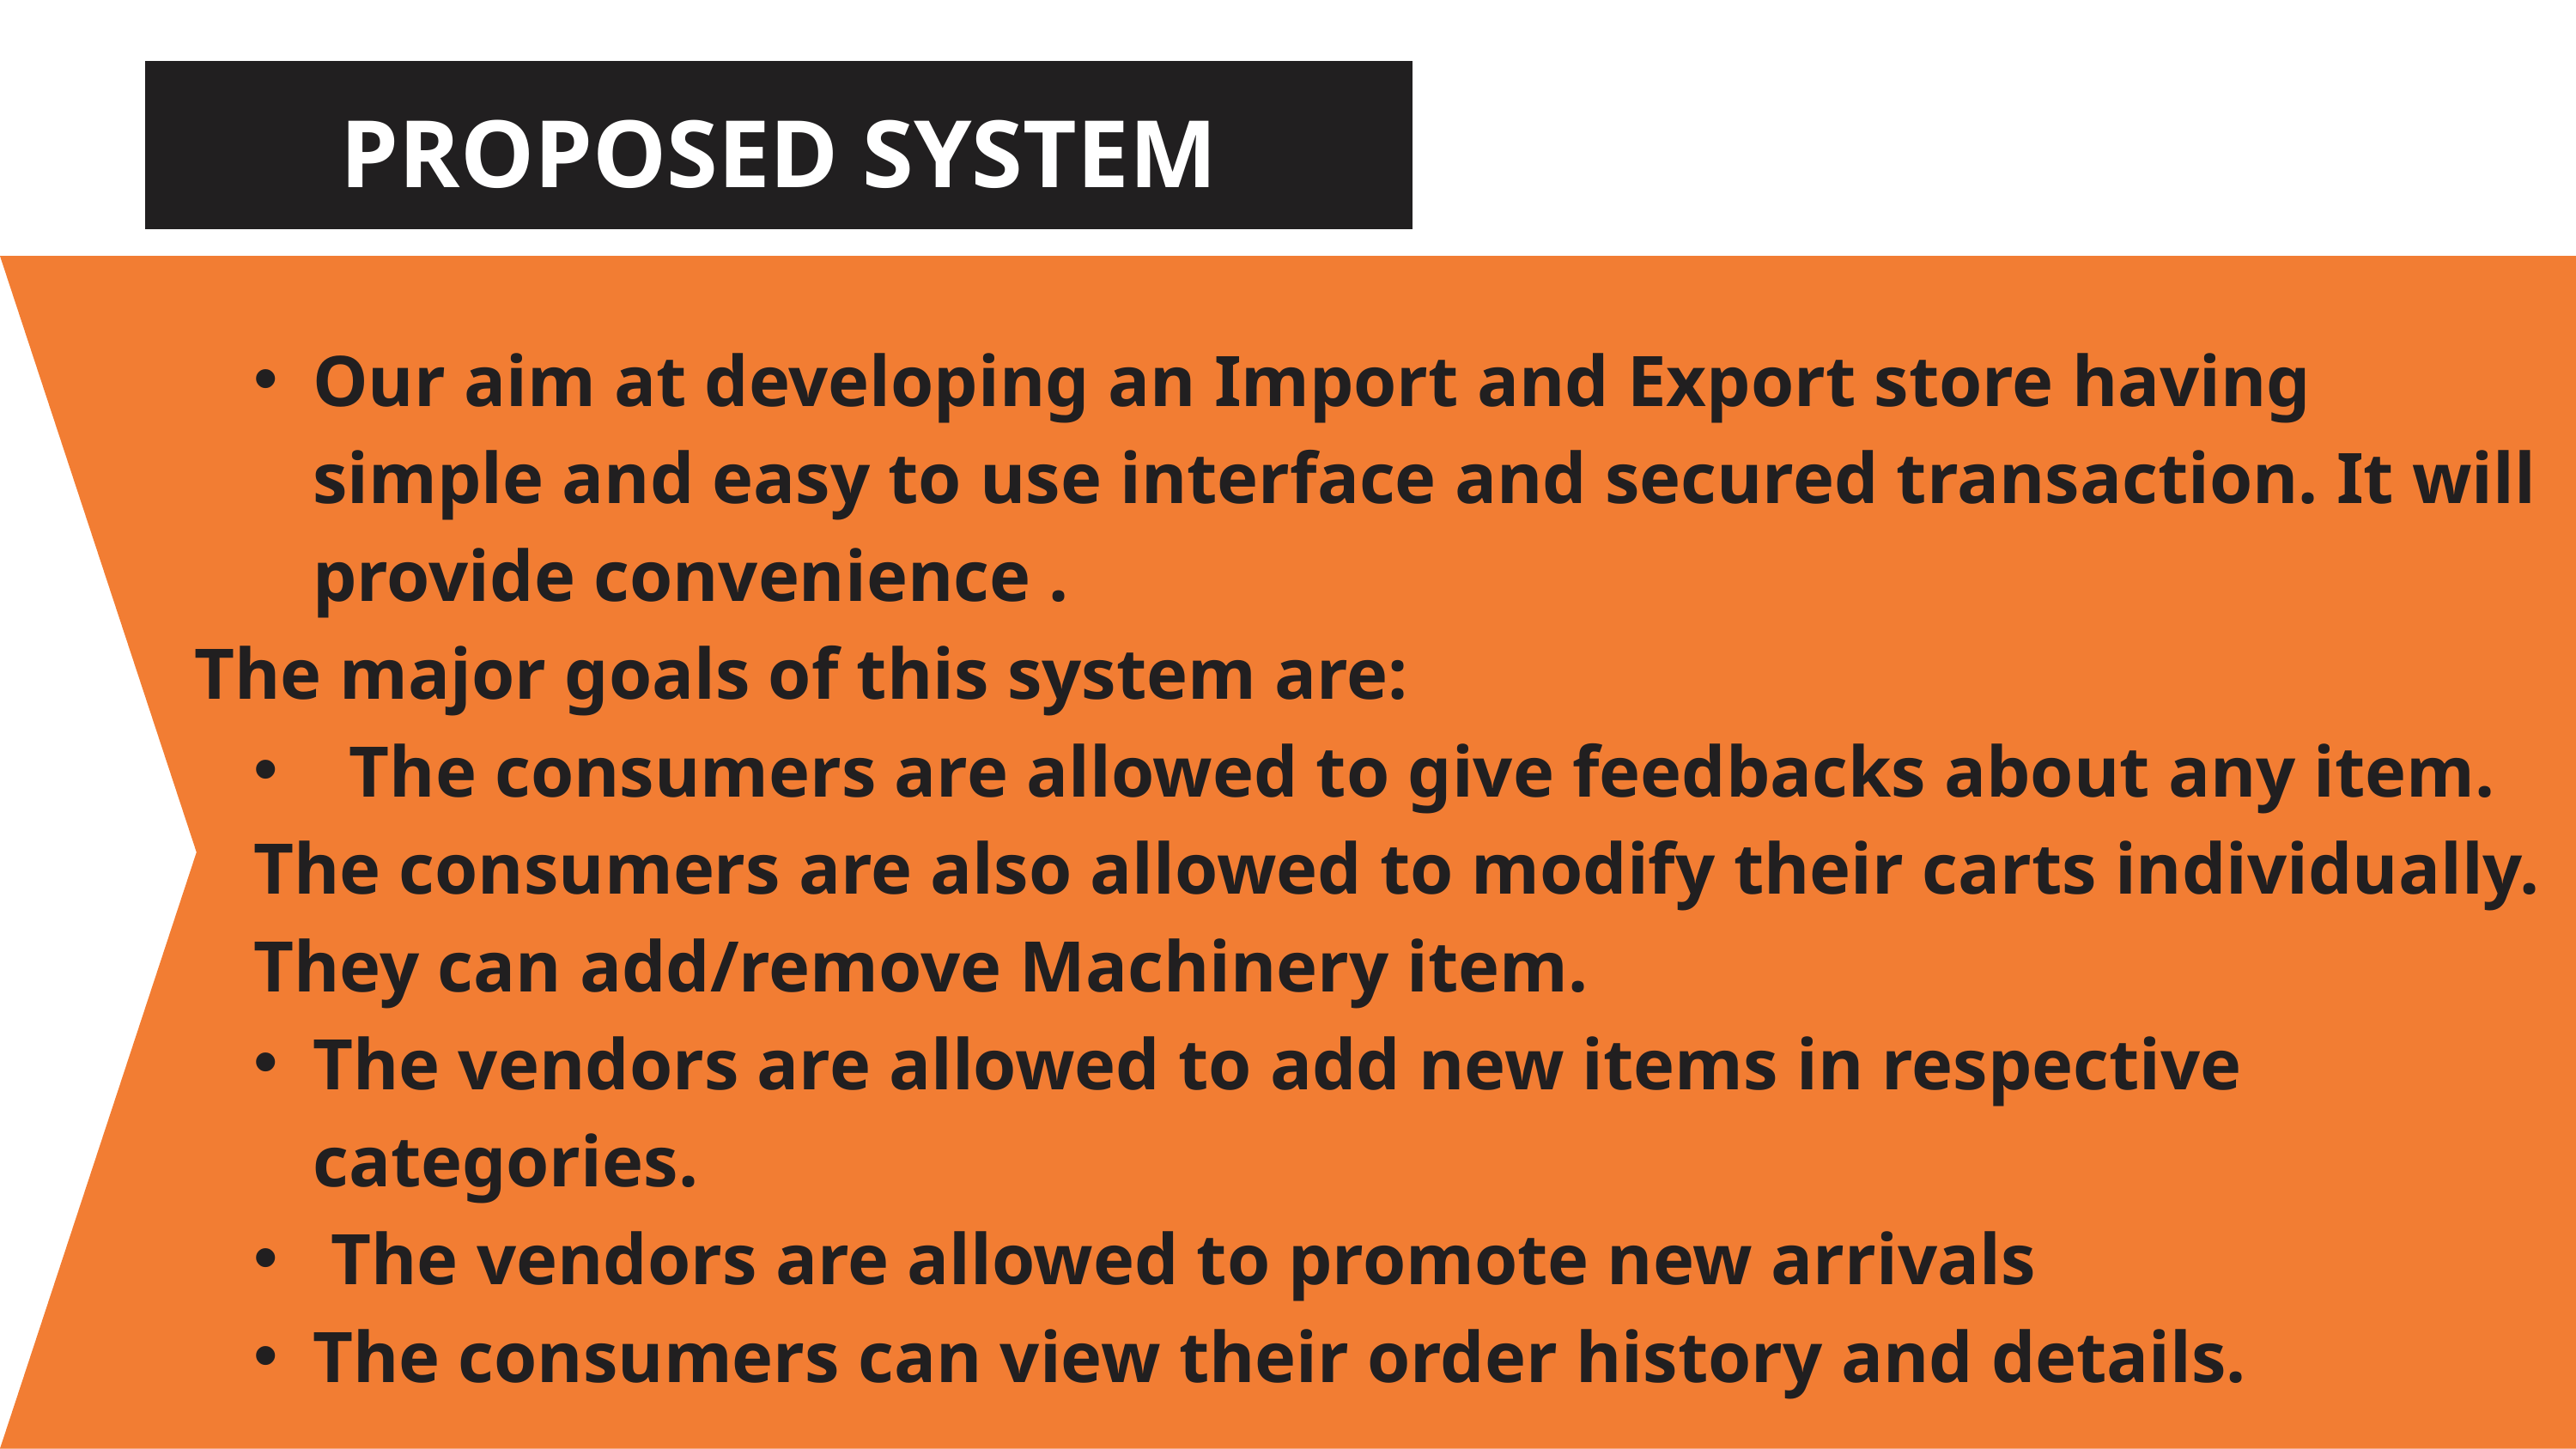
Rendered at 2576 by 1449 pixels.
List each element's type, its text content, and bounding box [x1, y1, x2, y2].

text_box Our aim at developing an Import and Export store having simple and easy to use interface and secured transaction. It will provide convenience . The major goals of this system are: The consumers are allowed to give feedbacks about any item. The consumers are also allowed to modify their carts individually. They can add/remove Machinery item. The vendors are allowed to add new items in respective categories. The vendors are allowed to promote new arrivals The consumers can view their order history and details. [1891, 322, 2554, 1449]
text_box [144, 60, 1413, 230]
text_box Our aim at developing an Import and Export store having simple and easy to use interface and secured transaction. It will provide convenience . The major goals of this system are: The consumers are allowed to give feedbacks about any item. The consumers are also allowed to modify their carts individually. They can add/remove Machinery item. The vendors are allowed to add new items in respective categories. The vendors are allowed to promote new arrivals The consumers can view their order history and details. [194, 322, 685, 1449]
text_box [691, 0, 1885, 1449]
